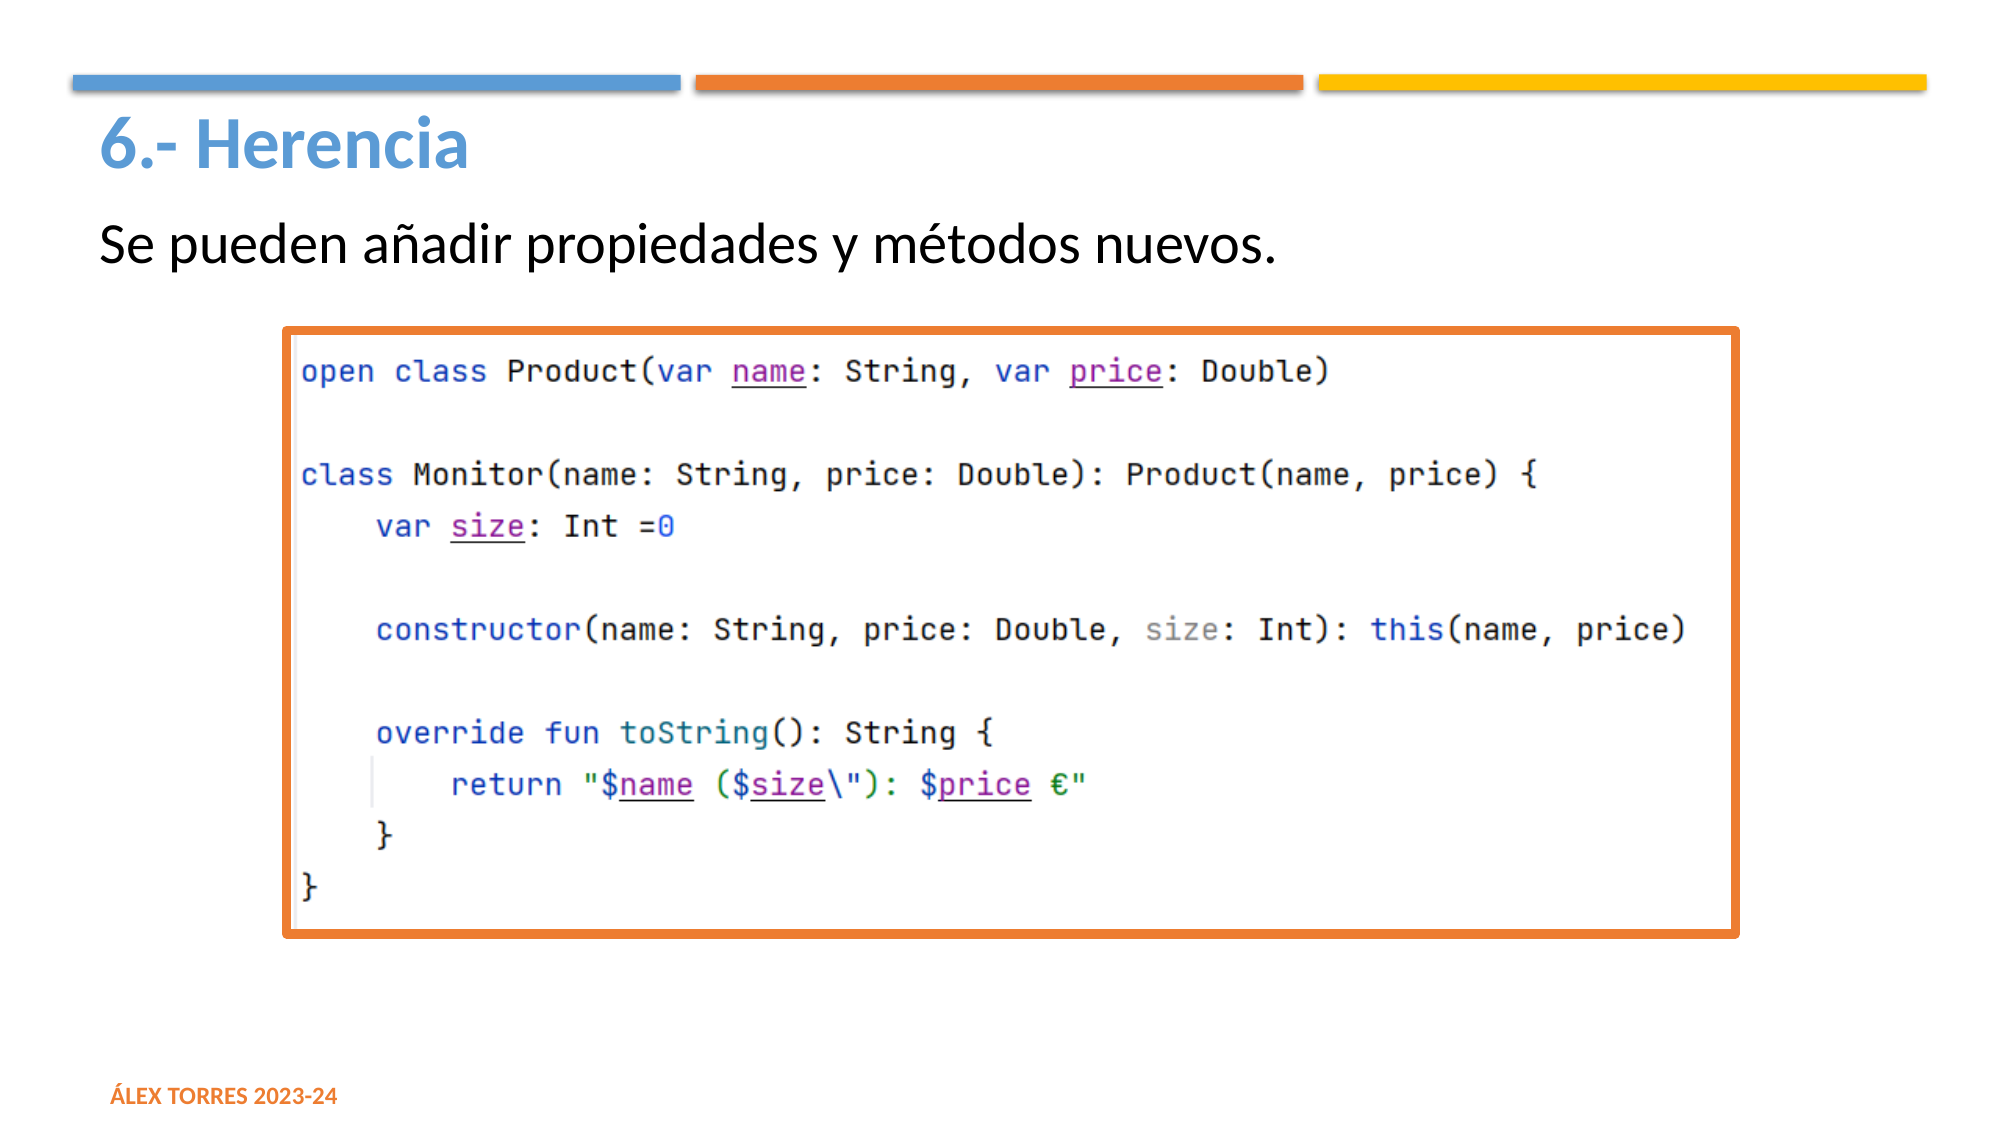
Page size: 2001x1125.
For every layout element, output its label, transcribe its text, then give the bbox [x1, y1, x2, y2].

text_box 6.- Herencia [85, 78, 1915, 188]
text_box Se pueden añadir propiedades y métodos nuevos. [85, 190, 1915, 1074]
picture [290, 334, 1731, 930]
